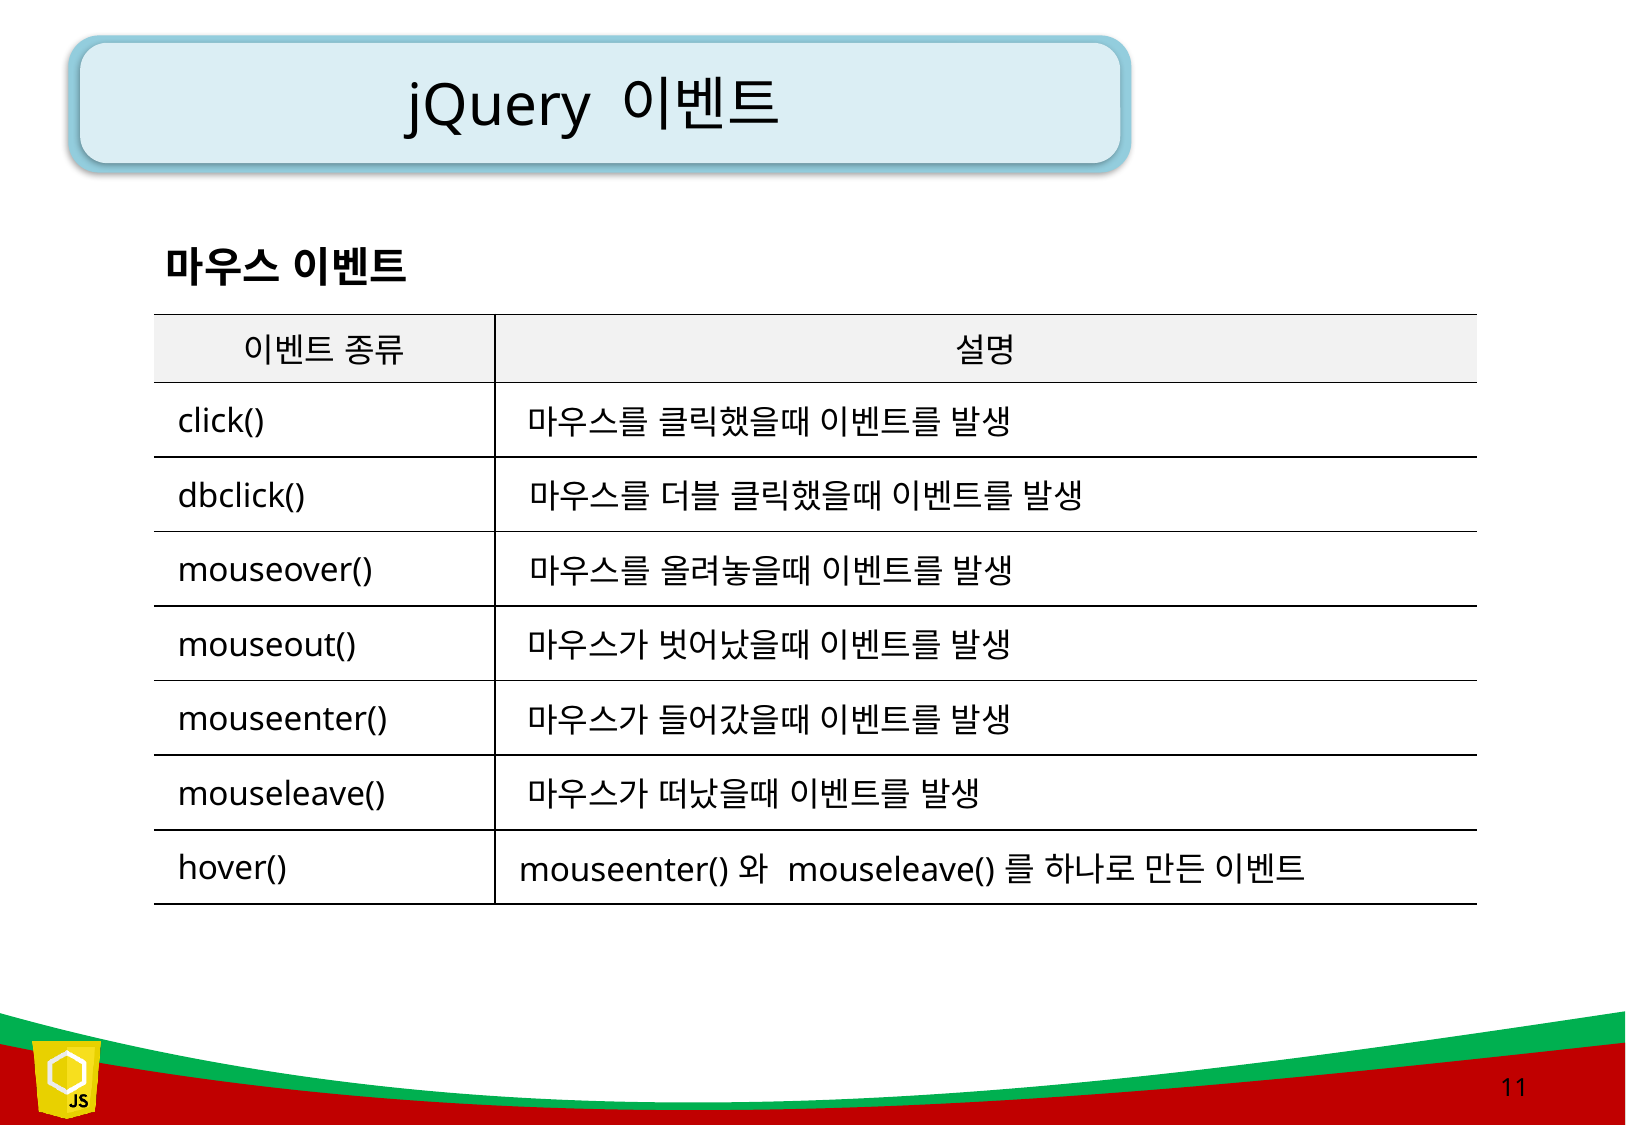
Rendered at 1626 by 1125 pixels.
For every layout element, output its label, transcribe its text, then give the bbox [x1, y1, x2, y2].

table_cell mouseenter() [154, 681, 494, 754]
table_cell 마우스가 벗어났을때 이벤트를 발생 [496, 607, 1477, 680]
picture [32, 1041, 101, 1119]
table_cell 마우스를 더블 클릭했을때 이벤트를 발생 [496, 458, 1477, 531]
table_cell click() [154, 383, 494, 456]
table_cell mouseover() [154, 532, 494, 605]
text_box 마우스 이벤트 [150, 208, 963, 298]
table_cell mouseout() [154, 607, 494, 680]
table_cell 마우스를 올려놓을때 이벤트를 발생 [496, 532, 1477, 605]
table_header 설명 [496, 315, 1477, 382]
table_cell mouseleave() [154, 756, 494, 829]
table_cell 마우스가 떠났을때 이벤트를 발생 [496, 756, 1477, 829]
table_header 이벤트 종류 [154, 315, 494, 382]
table_cell dbclick() [154, 458, 494, 531]
table_cell mouseenter()와 mouseleave()를 하나로 만든 이벤트 [496, 831, 1477, 903]
slide_number 11 [1452, 1058, 1544, 1119]
table_cell 마우스를 클릭했을때 이벤트를 발생 [496, 383, 1477, 456]
title jQuery 이벤트 [68, 32, 1121, 173]
table_cell hover() [154, 831, 494, 903]
table_cell 마우스가 들어갔을때 이벤트를 발생 [496, 681, 1477, 754]
